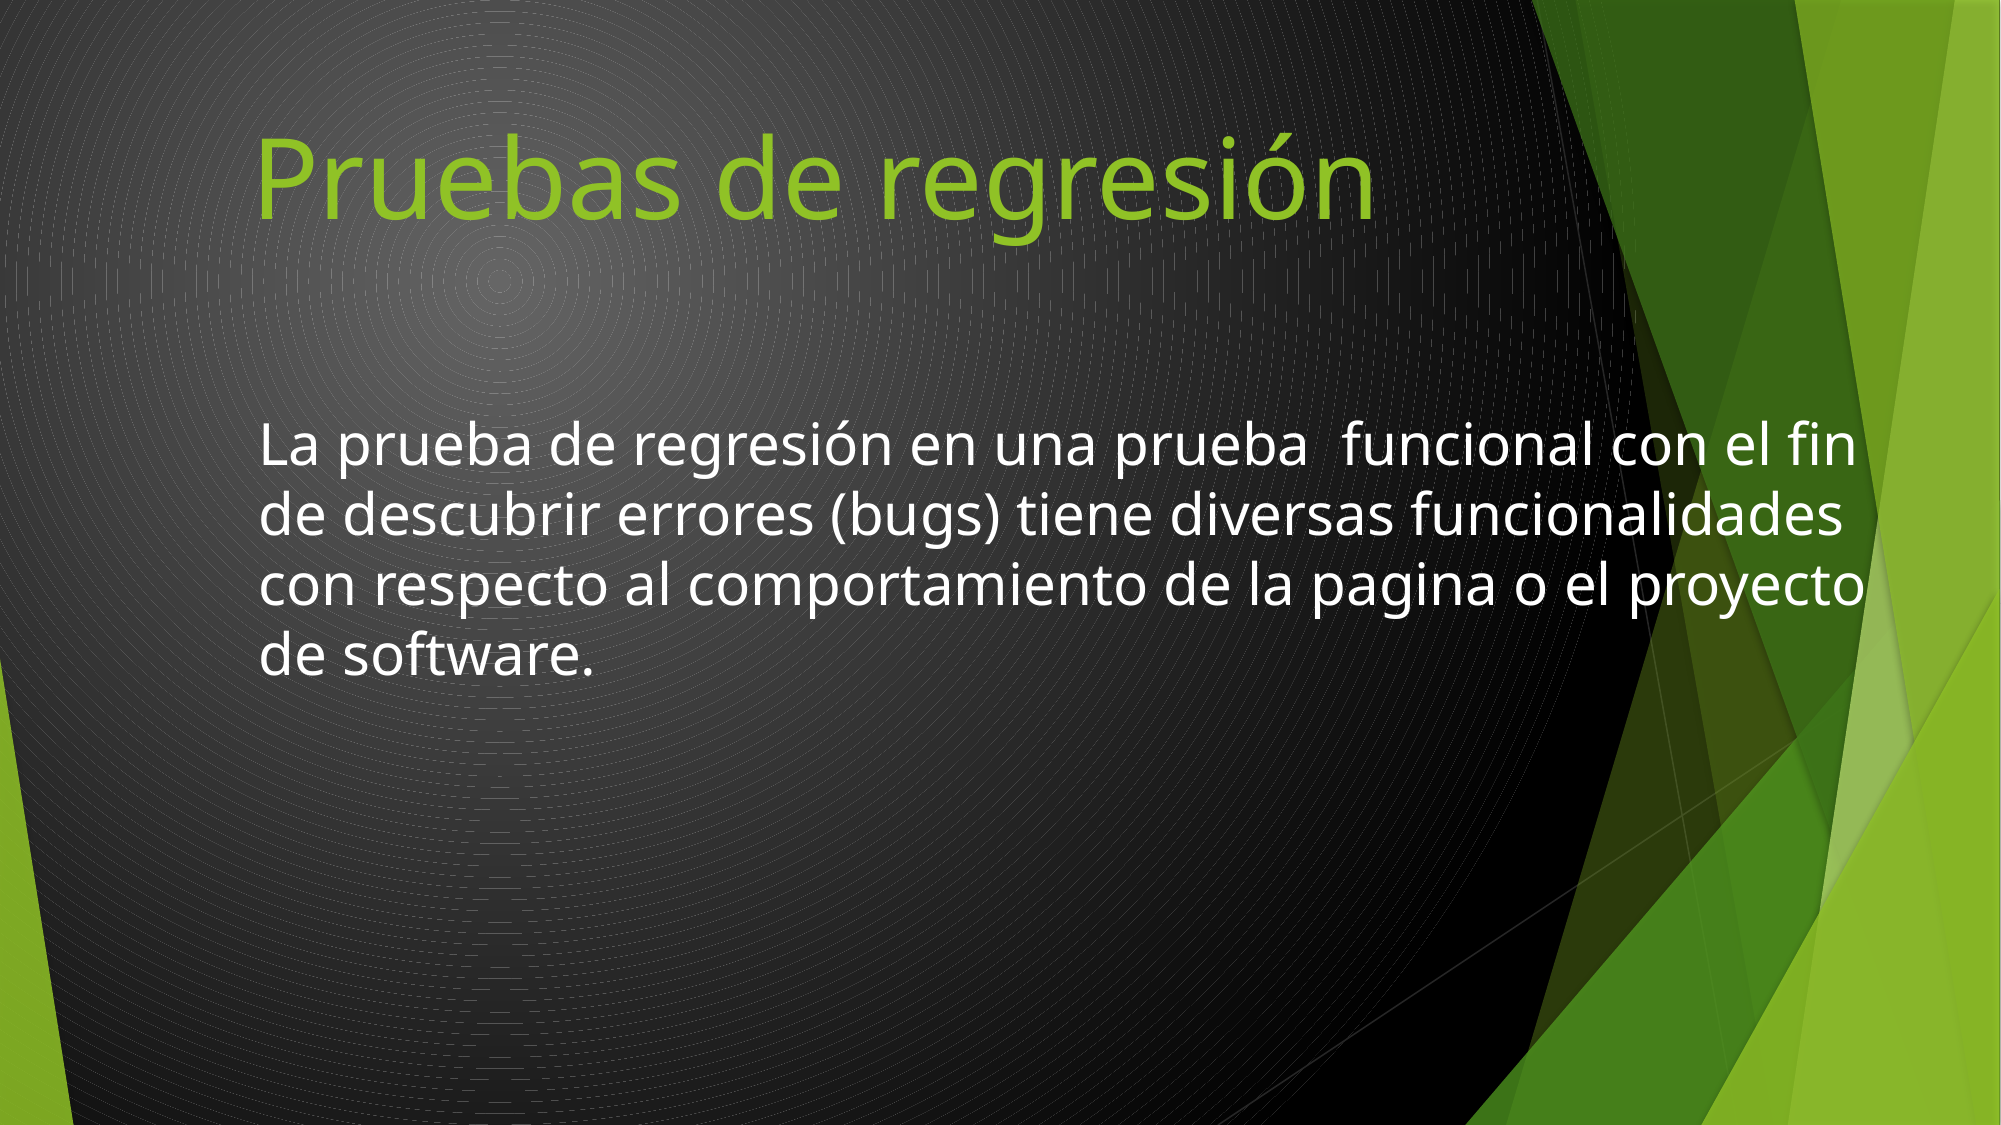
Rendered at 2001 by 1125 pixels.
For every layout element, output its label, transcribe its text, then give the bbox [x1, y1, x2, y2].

list La prueba de regresión en una prueba funcional con el fin de descubrir errores (bugs) tiene diversas funcionalidades con respecto al comportamiento de la pagina o el proyecto de software. [243, 399, 1887, 653]
title Pruebas de regresión [111, 99, 1522, 317]
